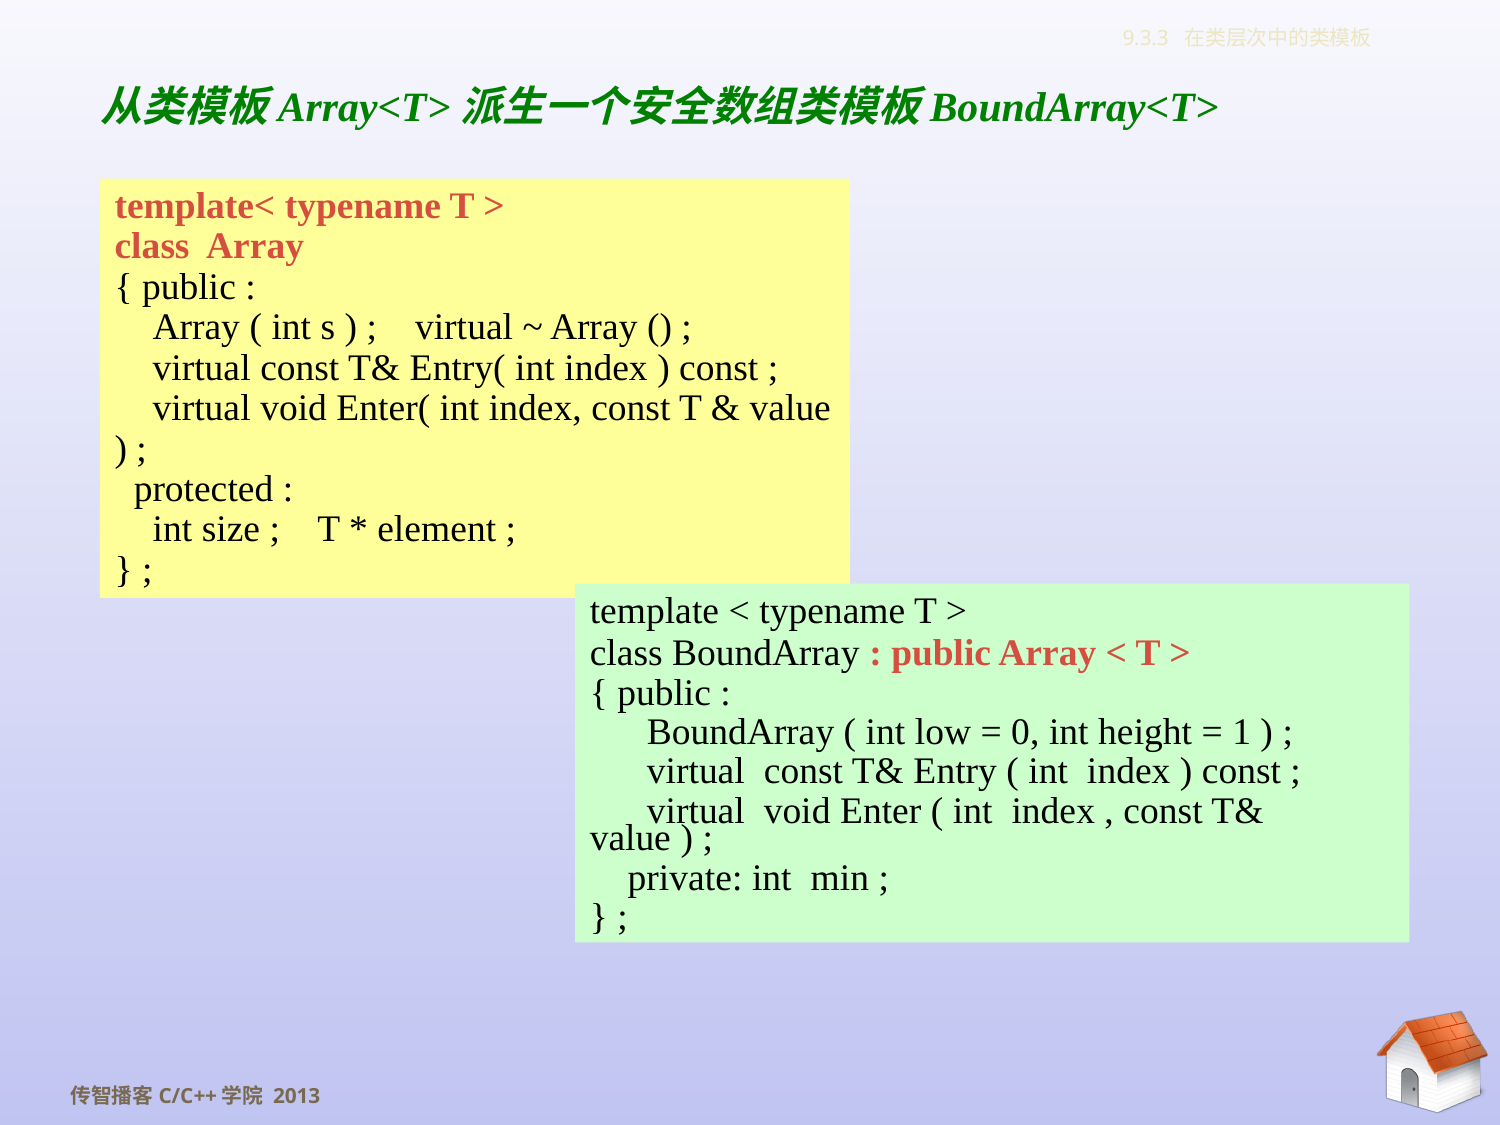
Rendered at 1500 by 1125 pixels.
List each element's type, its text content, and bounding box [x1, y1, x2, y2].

text_box template< typename T > class Array { public : Array ( int s ) ; virtual ~ Array () ; virtual const T& Entry( int index ) const ; virtual void Enter( int index, const T & value ) ; protected : int size ; T * element ; } ; [99, 178, 850, 598]
picture [1375, 999, 1488, 1124]
text_box template < typename T > class BoundArray : public Array < T > { public : BoundArray ( int low = 0, int height = 1 ) ; virtual const T& Entry ( int index ) const ; virtual void Enter ( int index , const T& value ) ; private: int min ; } ; [575, 583, 1410, 943]
title 9.3.3 在类层次中的类模板 [999, 12, 1494, 63]
text_box 从类模板Array<T>派生一个安全数组类模板BoundArray<T> [86, 72, 1234, 138]
